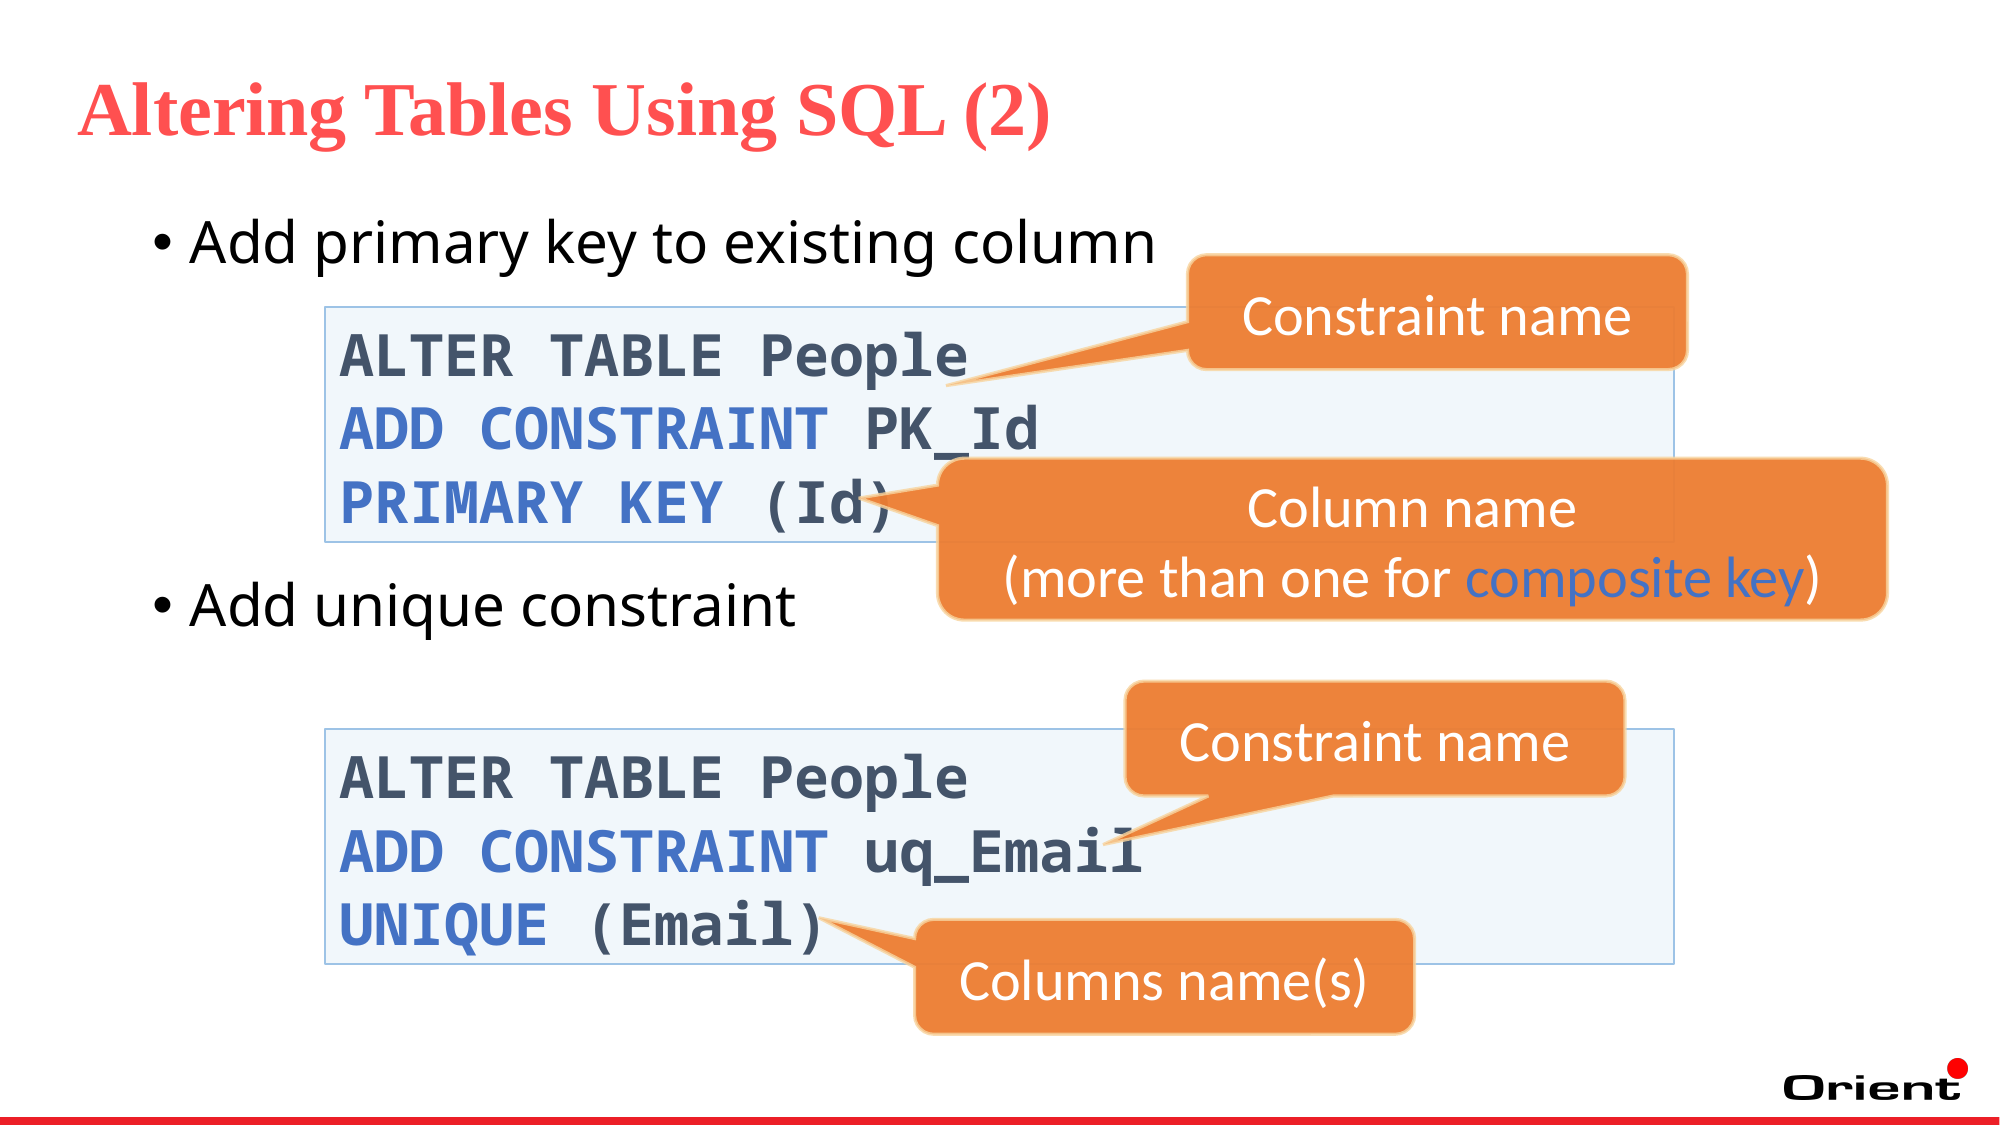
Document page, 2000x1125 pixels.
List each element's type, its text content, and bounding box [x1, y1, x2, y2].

picture [1784, 1058, 1968, 1100]
text_box ALTER TABLE People ADD CONSTRAINT uq_Email UNIQUE (Email) [324, 729, 1675, 965]
text_box Constraint name [1102, 680, 1627, 846]
text_box Constraint name [945, 253, 1689, 387]
text_box ALTER TABLE People ADD CONSTRAINT PK_Id PRIMARY KEY (Id) [324, 307, 1675, 543]
text_box Columns name(s) [818, 916, 1416, 1036]
text_box Column name (more than one for composite key) [858, 457, 1889, 622]
text_box Altering Tables Using SQL (2) [62, 62, 1787, 160]
list Add primary key to existing column Add unique constraint [137, 205, 1862, 920]
